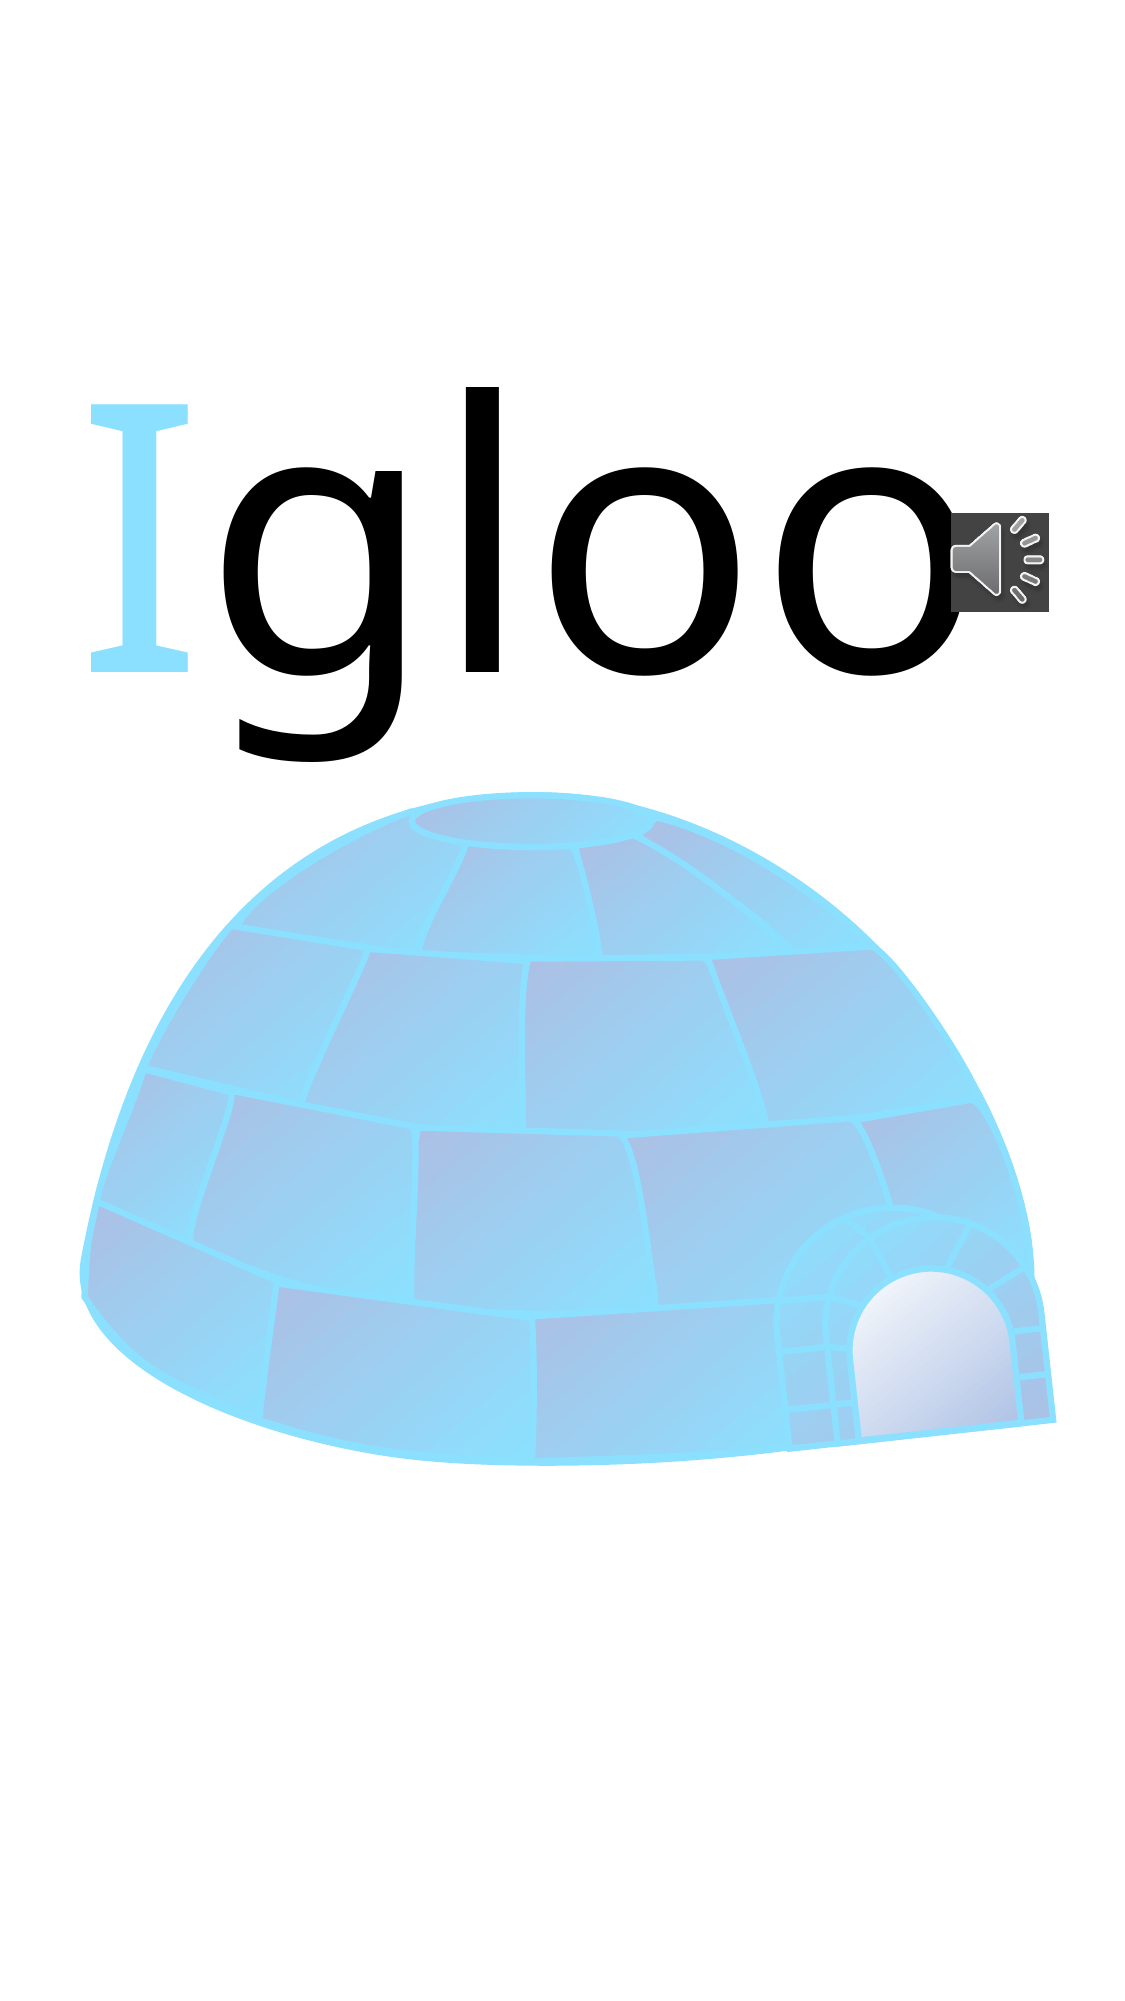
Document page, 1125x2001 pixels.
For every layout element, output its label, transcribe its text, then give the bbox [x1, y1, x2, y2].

text_box Igloo [61, 289, 1125, 755]
picture [949, 512, 1050, 613]
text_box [82, 795, 1043, 1463]
